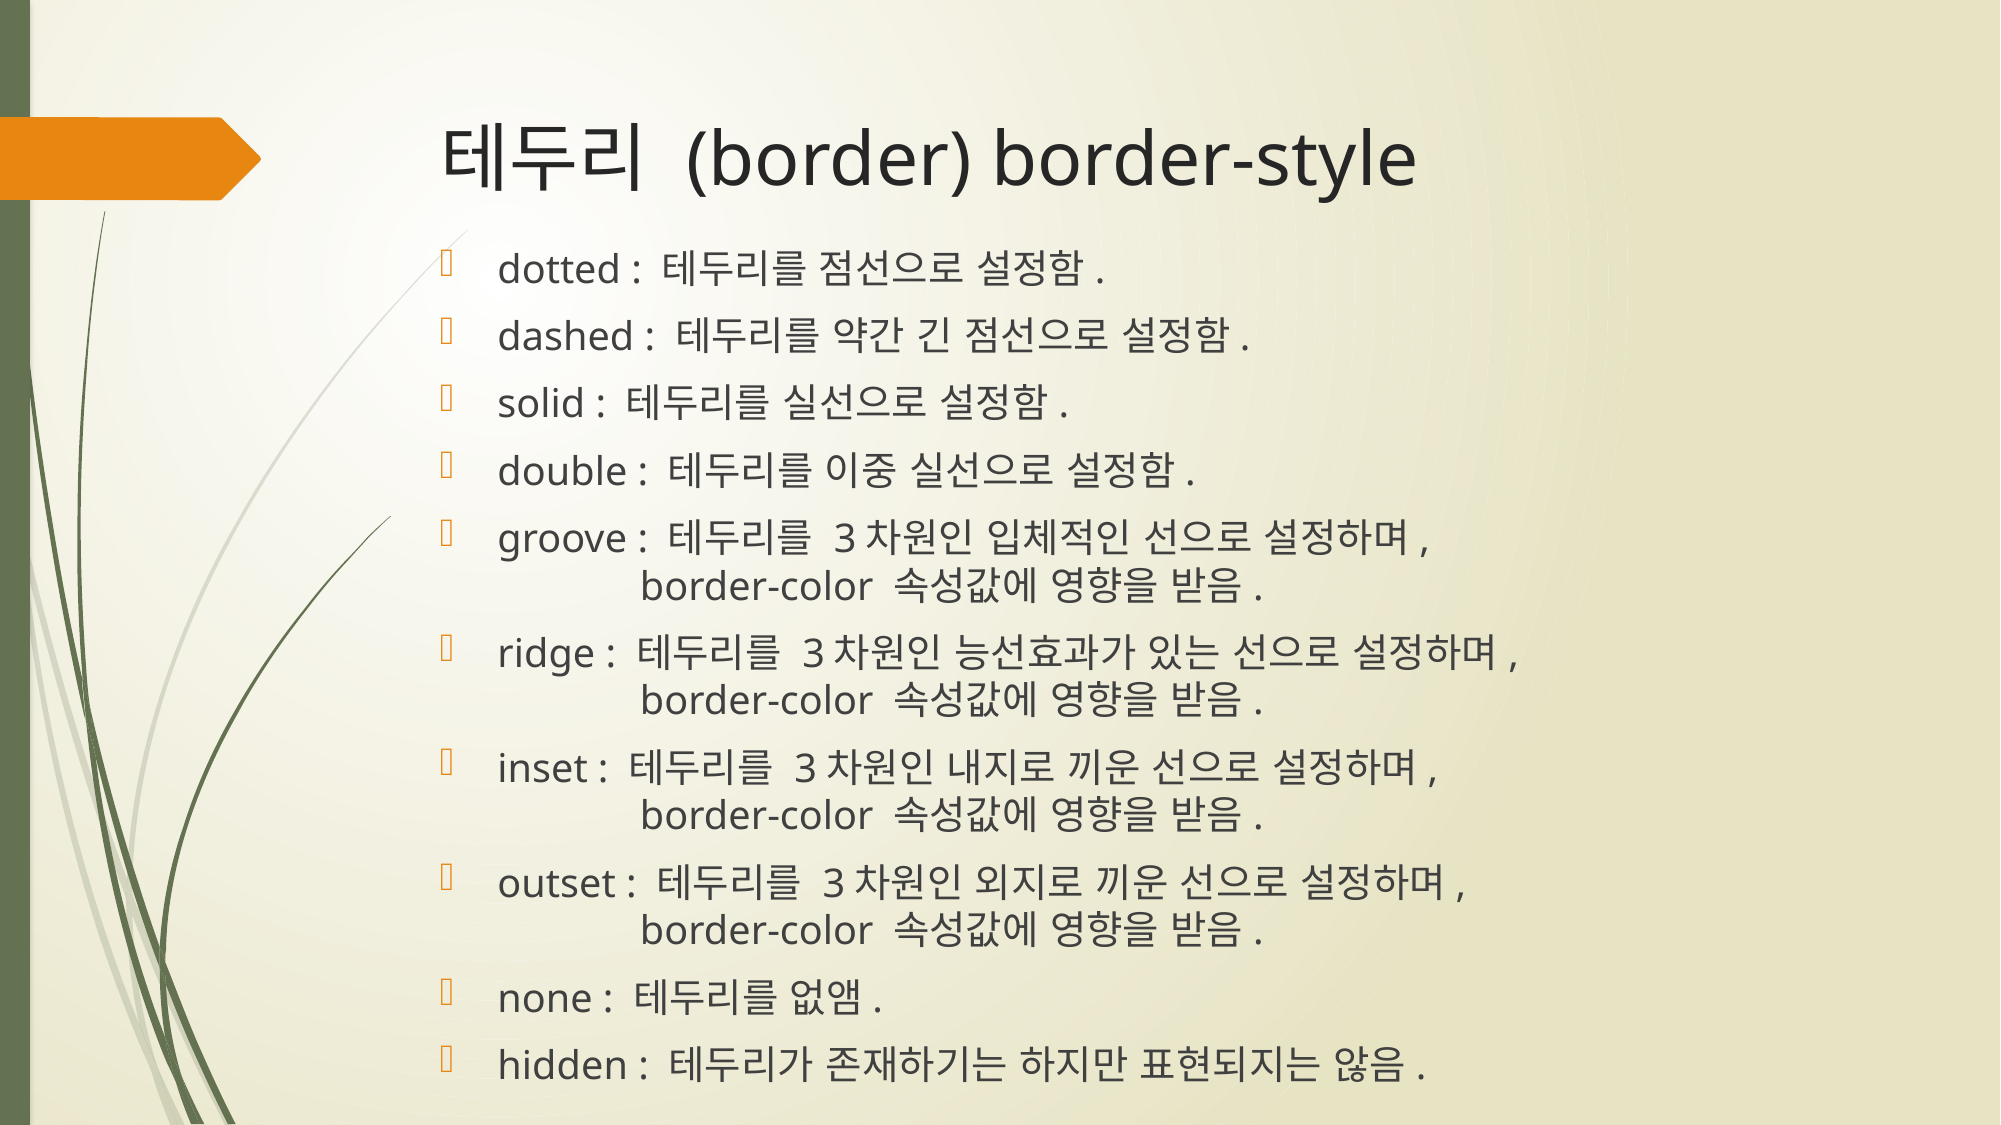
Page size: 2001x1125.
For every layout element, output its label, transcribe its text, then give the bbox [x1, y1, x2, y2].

title 테두리 (border) border-style [425, 102, 1888, 236]
list dotted : 테두리를 점선으로 설정함. dashed : 테두리를 약간 긴 점선으로 설정함. solid : 테두리를 실선으로 설정함. double : 테두리를 이중 실선으로 설정함. groove : 테두리를 3차원인 입체적인 선으로 설정하며, border-color 속성값에 영향을 받음. ridge : 테두리를 3차원인 능선효과가 있는 선으로 설정하며, border-color 속성값에 영향을 받음. inset : 테두리를 3차원인 내지로 끼운 선으로 설정하며, border-color 속성값에 영향을 받음. outset : 테두리를 3차원인 외지로 끼운 선으로 설정하며, border-color 속성값에 영향을 받음. none : 테두리를 없앰. hidden : 테두리가 존재하기는 하지만 표현되지는 않음. [424, 236, 1888, 1103]
